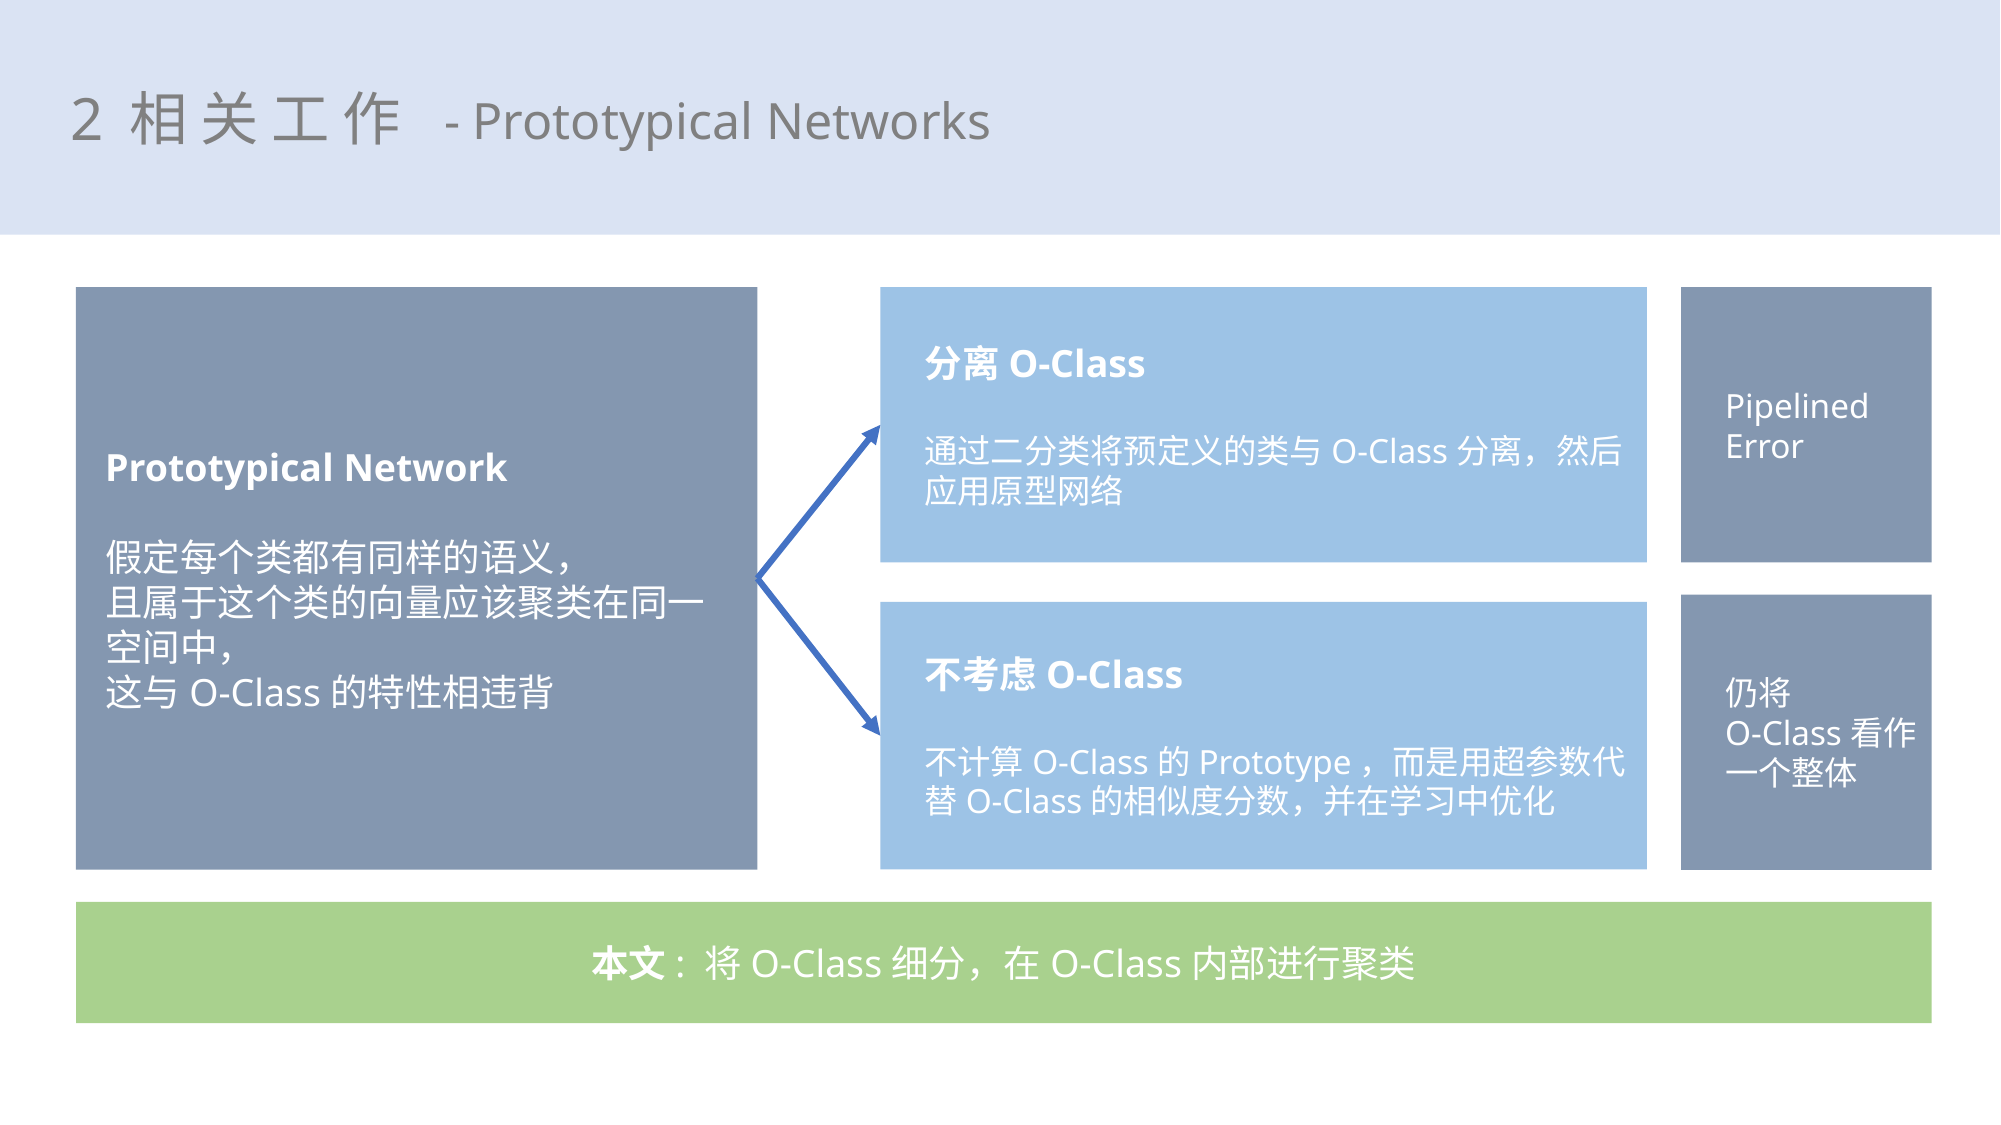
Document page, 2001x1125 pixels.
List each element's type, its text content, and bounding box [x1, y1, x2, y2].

text_box Prototypical Network 假定每个类都有同样的语义， 且属于这个类的向量应该聚类在同一空间中， 这与O-Class的特性相违背 [75, 286, 758, 871]
text_box 本文: 将O-Class细分，在O-Class内部进行聚类 [75, 901, 1933, 1024]
text_box 2相关工作 [0, 0, 2000, 236]
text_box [757, 578, 881, 736]
text_box 不考虑O-Class 不计算O-Class的Prototype，而是用超参数代替O-Class的相似度分数，并在学习中优化 [879, 601, 1648, 871]
text_box Pipelined Error [1680, 286, 1933, 563]
text_box 仍将 O-Class看作一个整体 [1680, 594, 1933, 871]
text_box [757, 424, 881, 578]
text_box 分离O-Class 通过二分类将预定义的类与O-Class分离，然后应用原型网络 [879, 286, 1648, 563]
text_box -Prototypical Networks [429, 81, 1430, 157]
